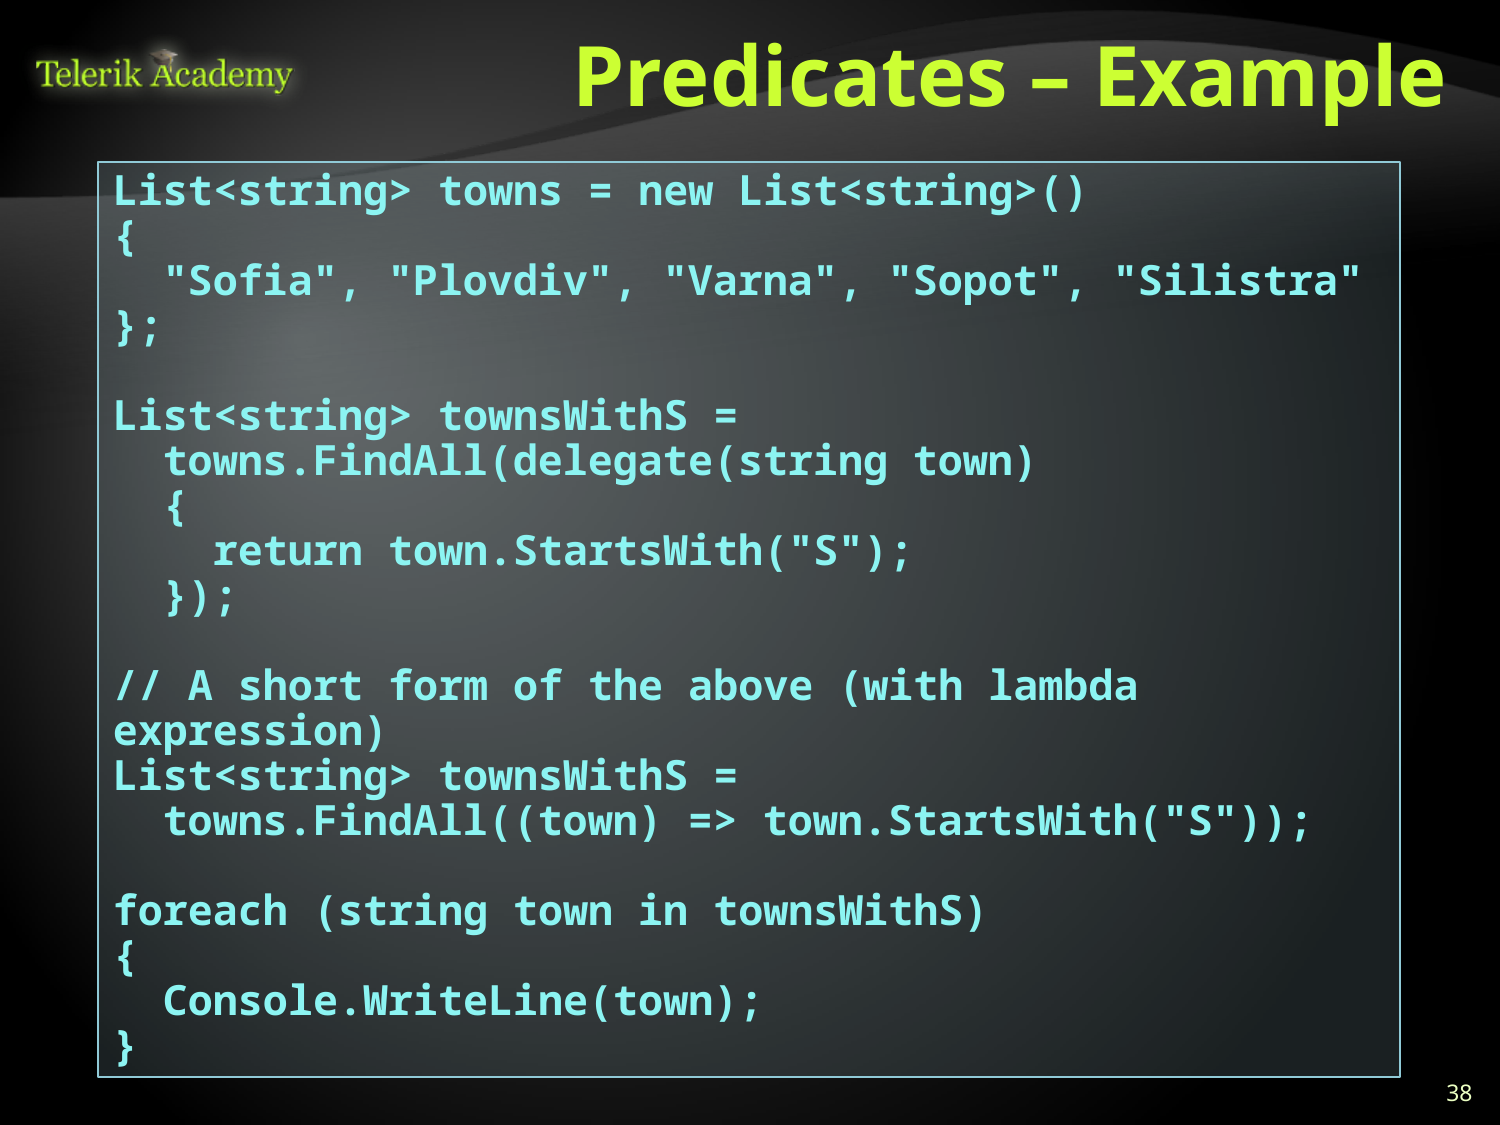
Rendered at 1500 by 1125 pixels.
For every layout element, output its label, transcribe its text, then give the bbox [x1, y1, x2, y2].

picture [0, 0, 1500, 1125]
title Predicates – Example [300, 12, 1463, 150]
text_box List<string> towns = new List<string>() { "Sofia", "Plovdiv", "Varna", "Sopot", "Silistra" }; List<string> townsWithS = towns.FindAll(delegate(string town) { return town.StartsWith("S"); }); // A short form of the above (with lambda expression) List<string> townsWithS = towns.FindAll((town) => town.StartsWith("S")); foreach (string town in townsWithS) { Console.WriteLine(town); } [98, 162, 1400, 1078]
slide_number 38 [1412, 1074, 1488, 1113]
